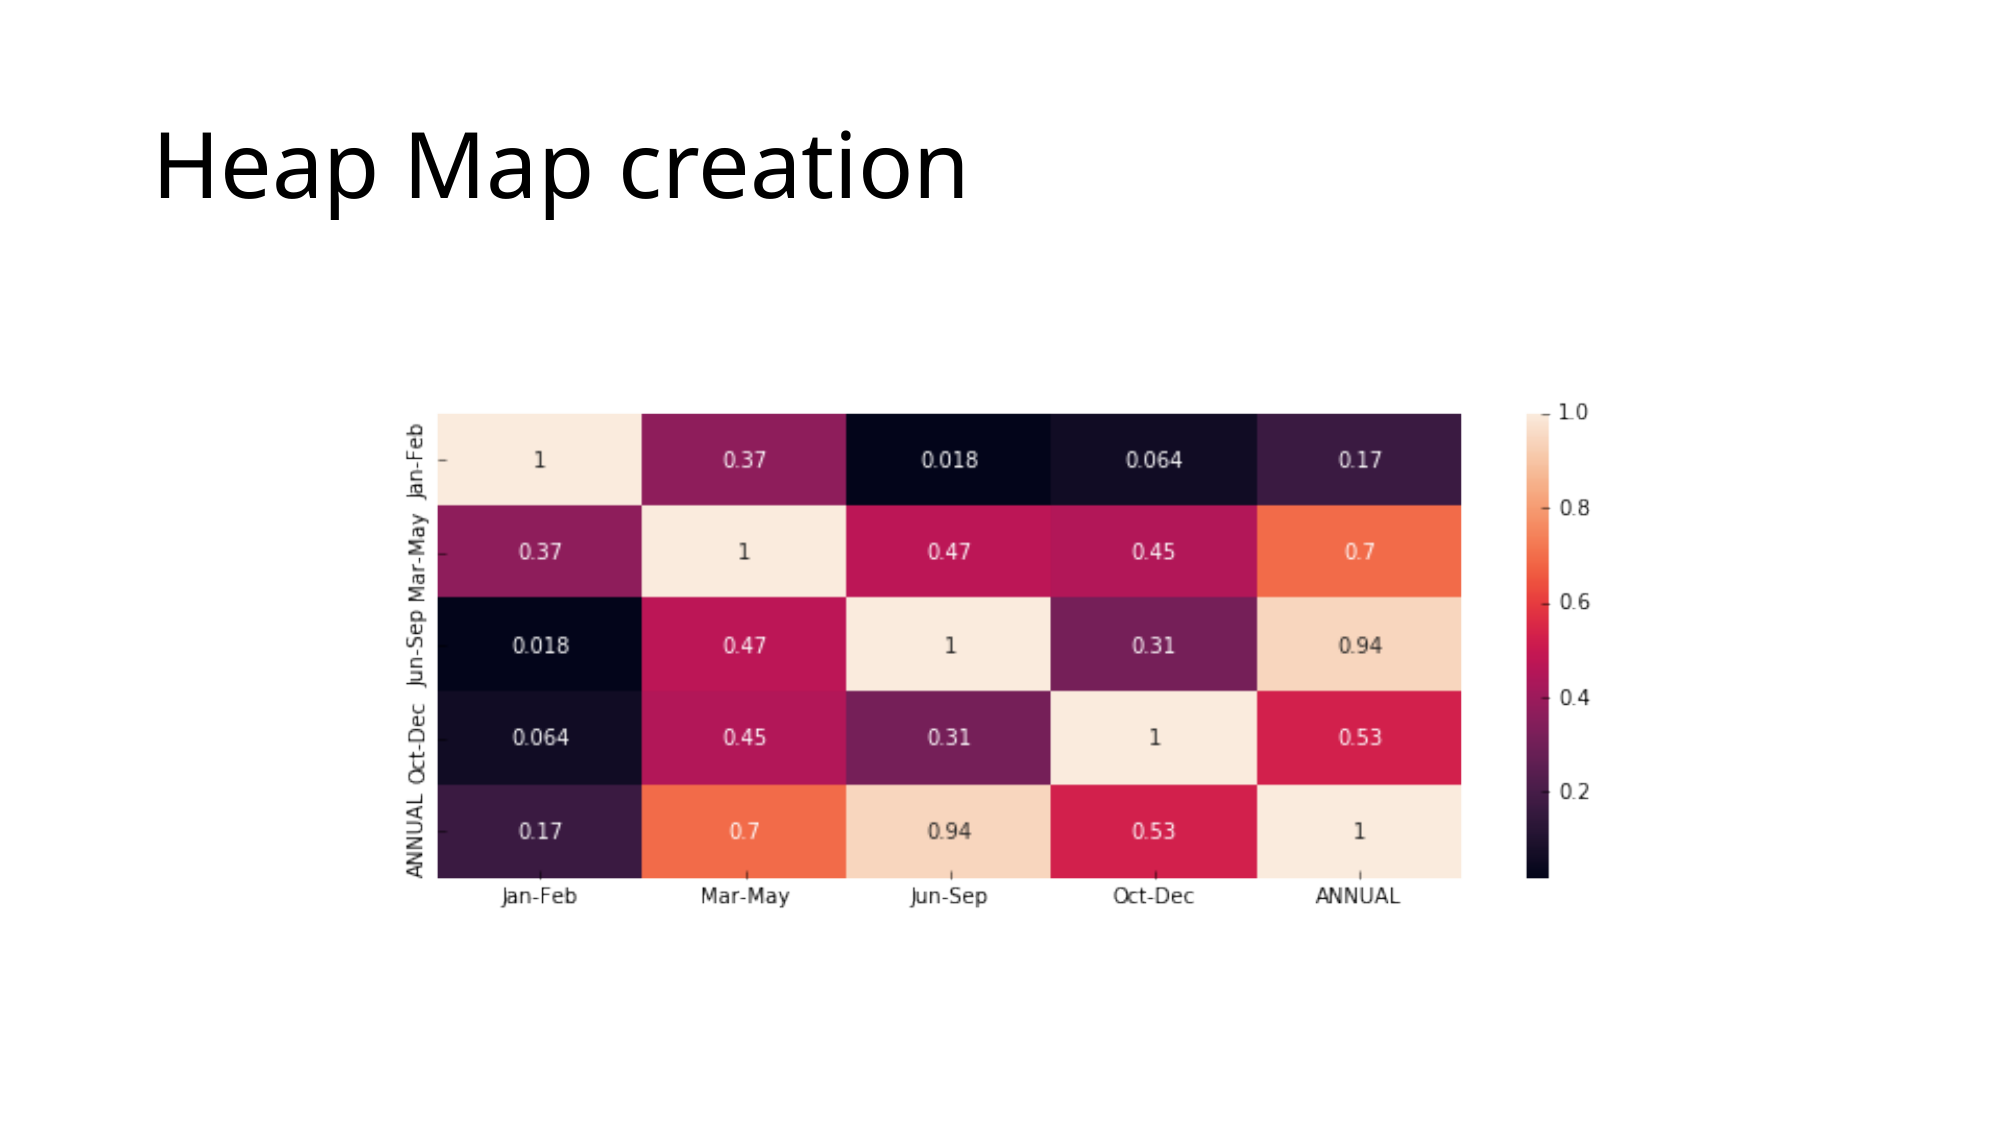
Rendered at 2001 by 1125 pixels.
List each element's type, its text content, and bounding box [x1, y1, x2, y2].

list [394, 389, 1606, 924]
title Heap Map creation [137, 59, 1863, 278]
